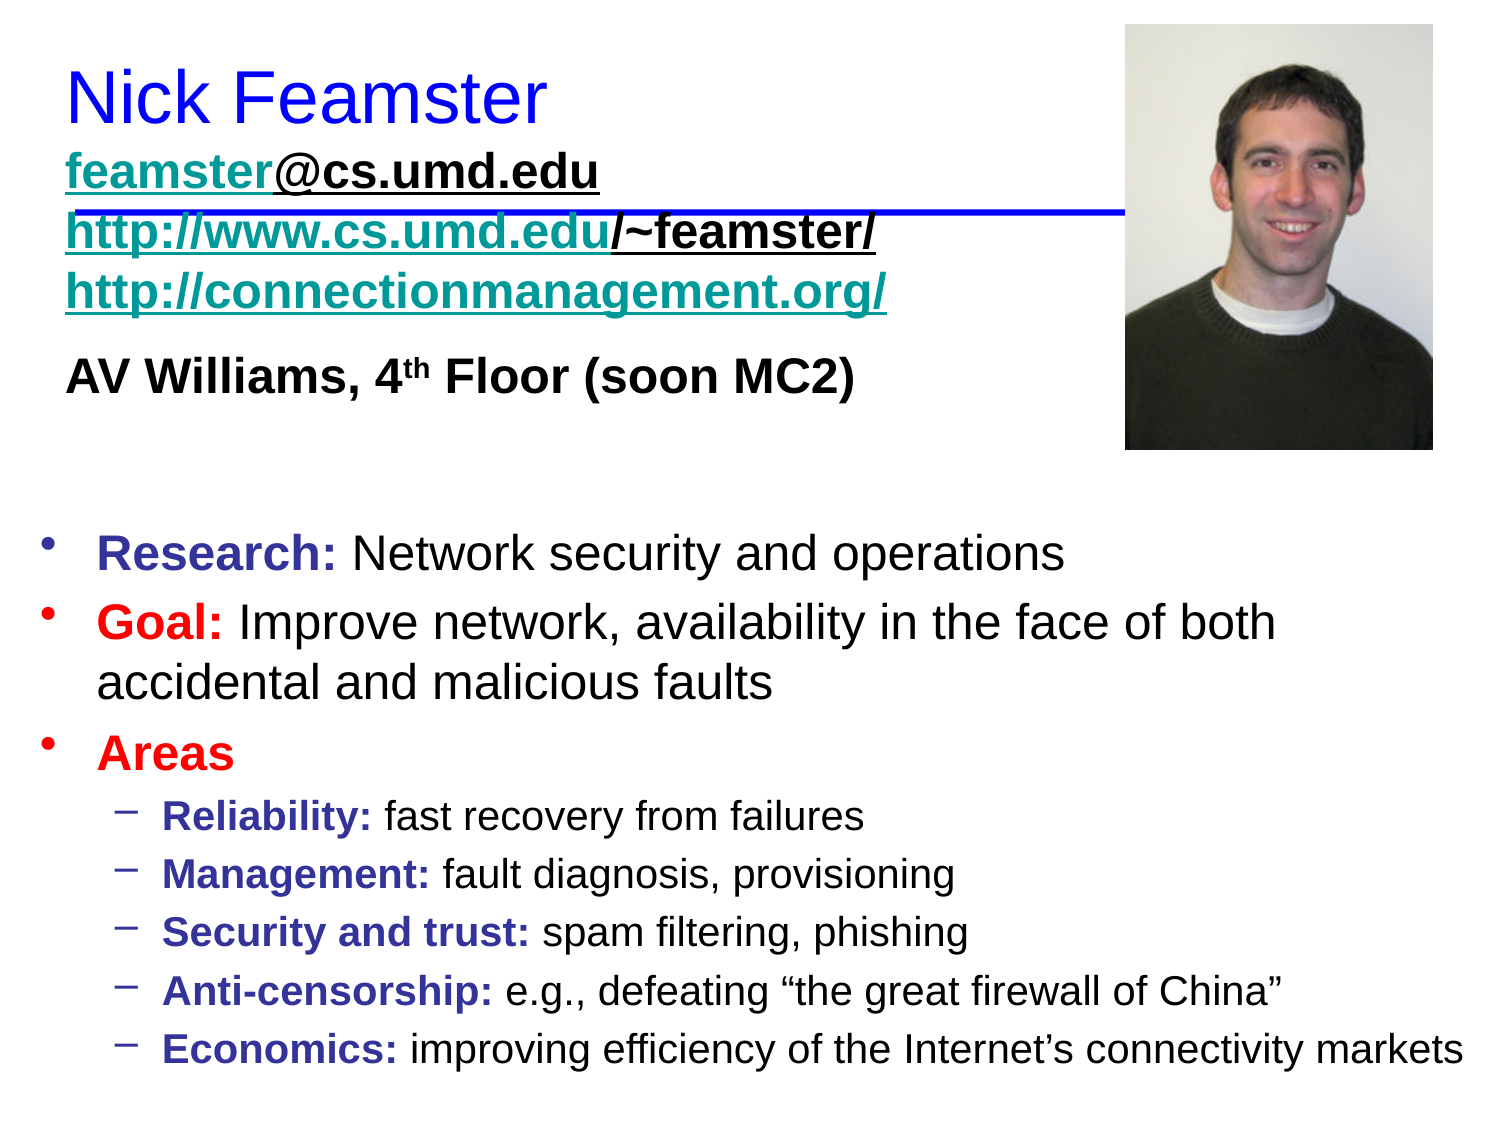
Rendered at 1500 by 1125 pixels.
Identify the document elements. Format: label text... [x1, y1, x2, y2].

title Nick Feamster [50, 0, 1163, 131]
picture [1124, 24, 1434, 451]
text_box feamster@cs.umd.edu http://www.cs.umd.edu/~feamster/ http://connectionmanagement.org/ AV Williams, 4th Floor (soon MC2) [50, 131, 1119, 412]
list Research: Network security and operations Goal: Improve network, availability in the face of both accidental and malicious faults Areas Reliability: fast recovery from failures Management: fault diagnosis, provisioning Security and trust: spam filtering, phishing Anti-censorship: e.g., defeating “the great firewall of China” Economics: improving efficiency of the Internet’s connectivity markets [24, 512, 1500, 1000]
